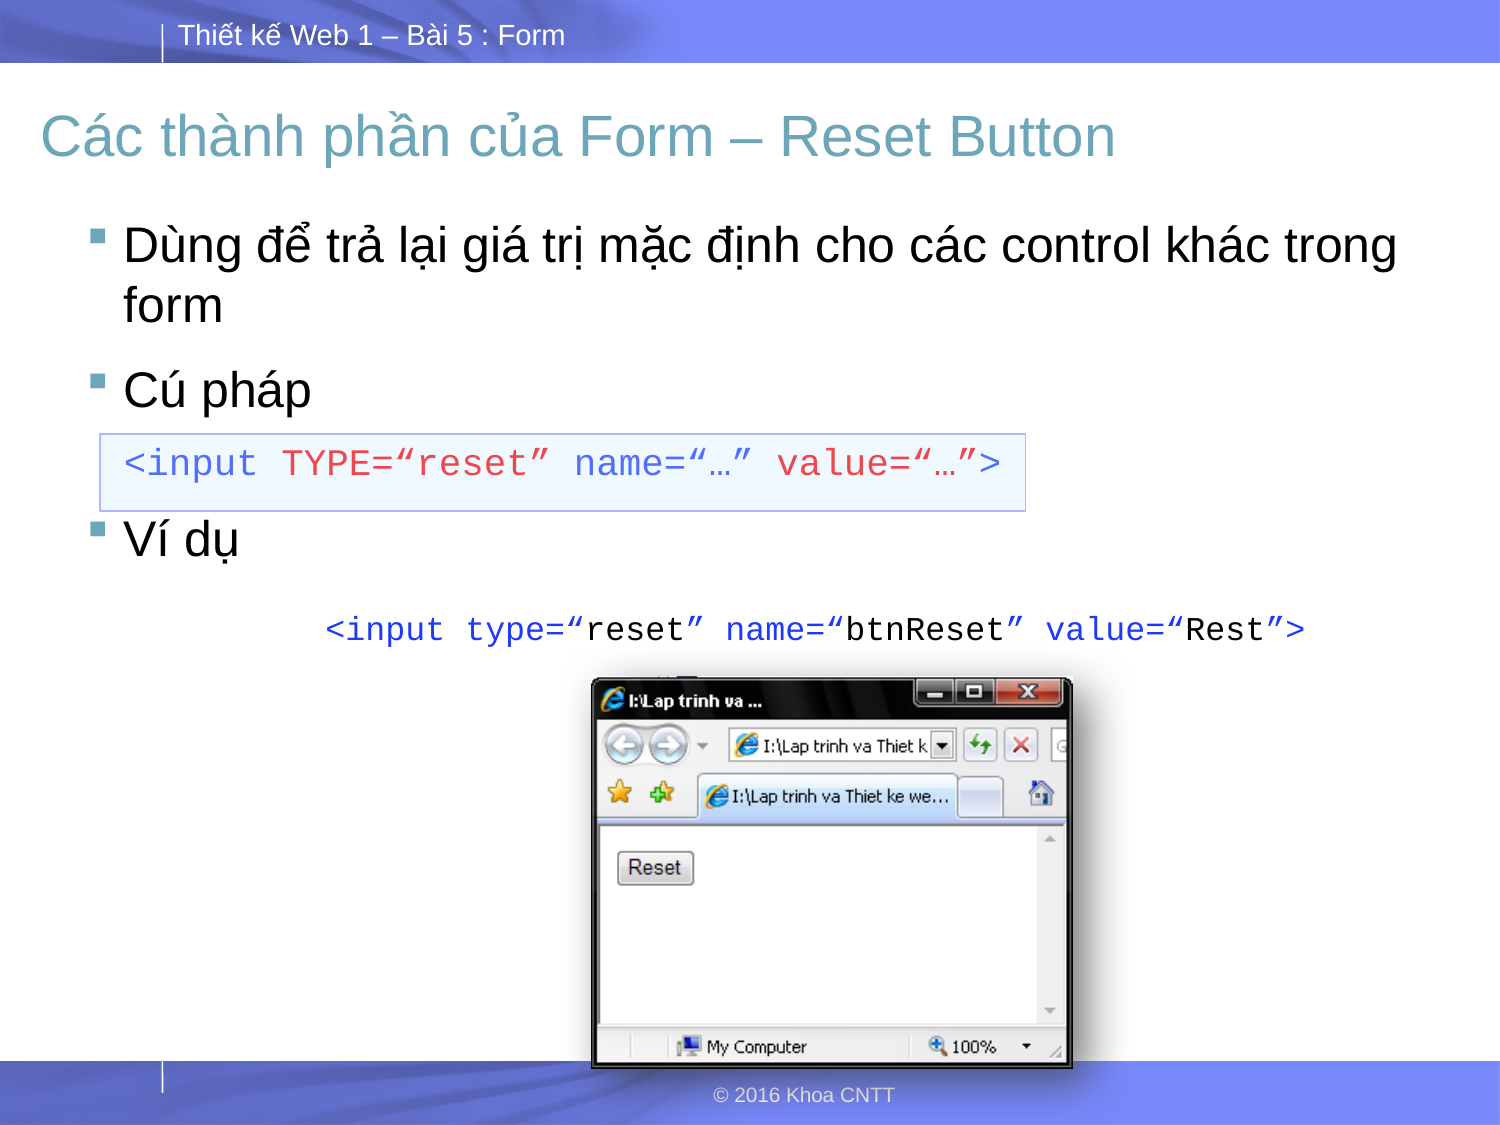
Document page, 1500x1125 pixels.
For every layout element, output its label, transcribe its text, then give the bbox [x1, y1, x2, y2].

title Các thành phần của Form – Reset Button [25, 95, 1449, 178]
text_box <input type=“reset” name=“btnReset” value=“Rest”> [219, 600, 1412, 655]
picture [0, 675, 1500, 1125]
picture [0, 0, 1500, 63]
list Dùng để trả lại giá trị mặc định cho các control khác trong form Cú pháp <input TYPE=“reset” name=“…” value=“…”> Ví dụ [71, 204, 1451, 593]
text_box [99, 434, 1026, 511]
